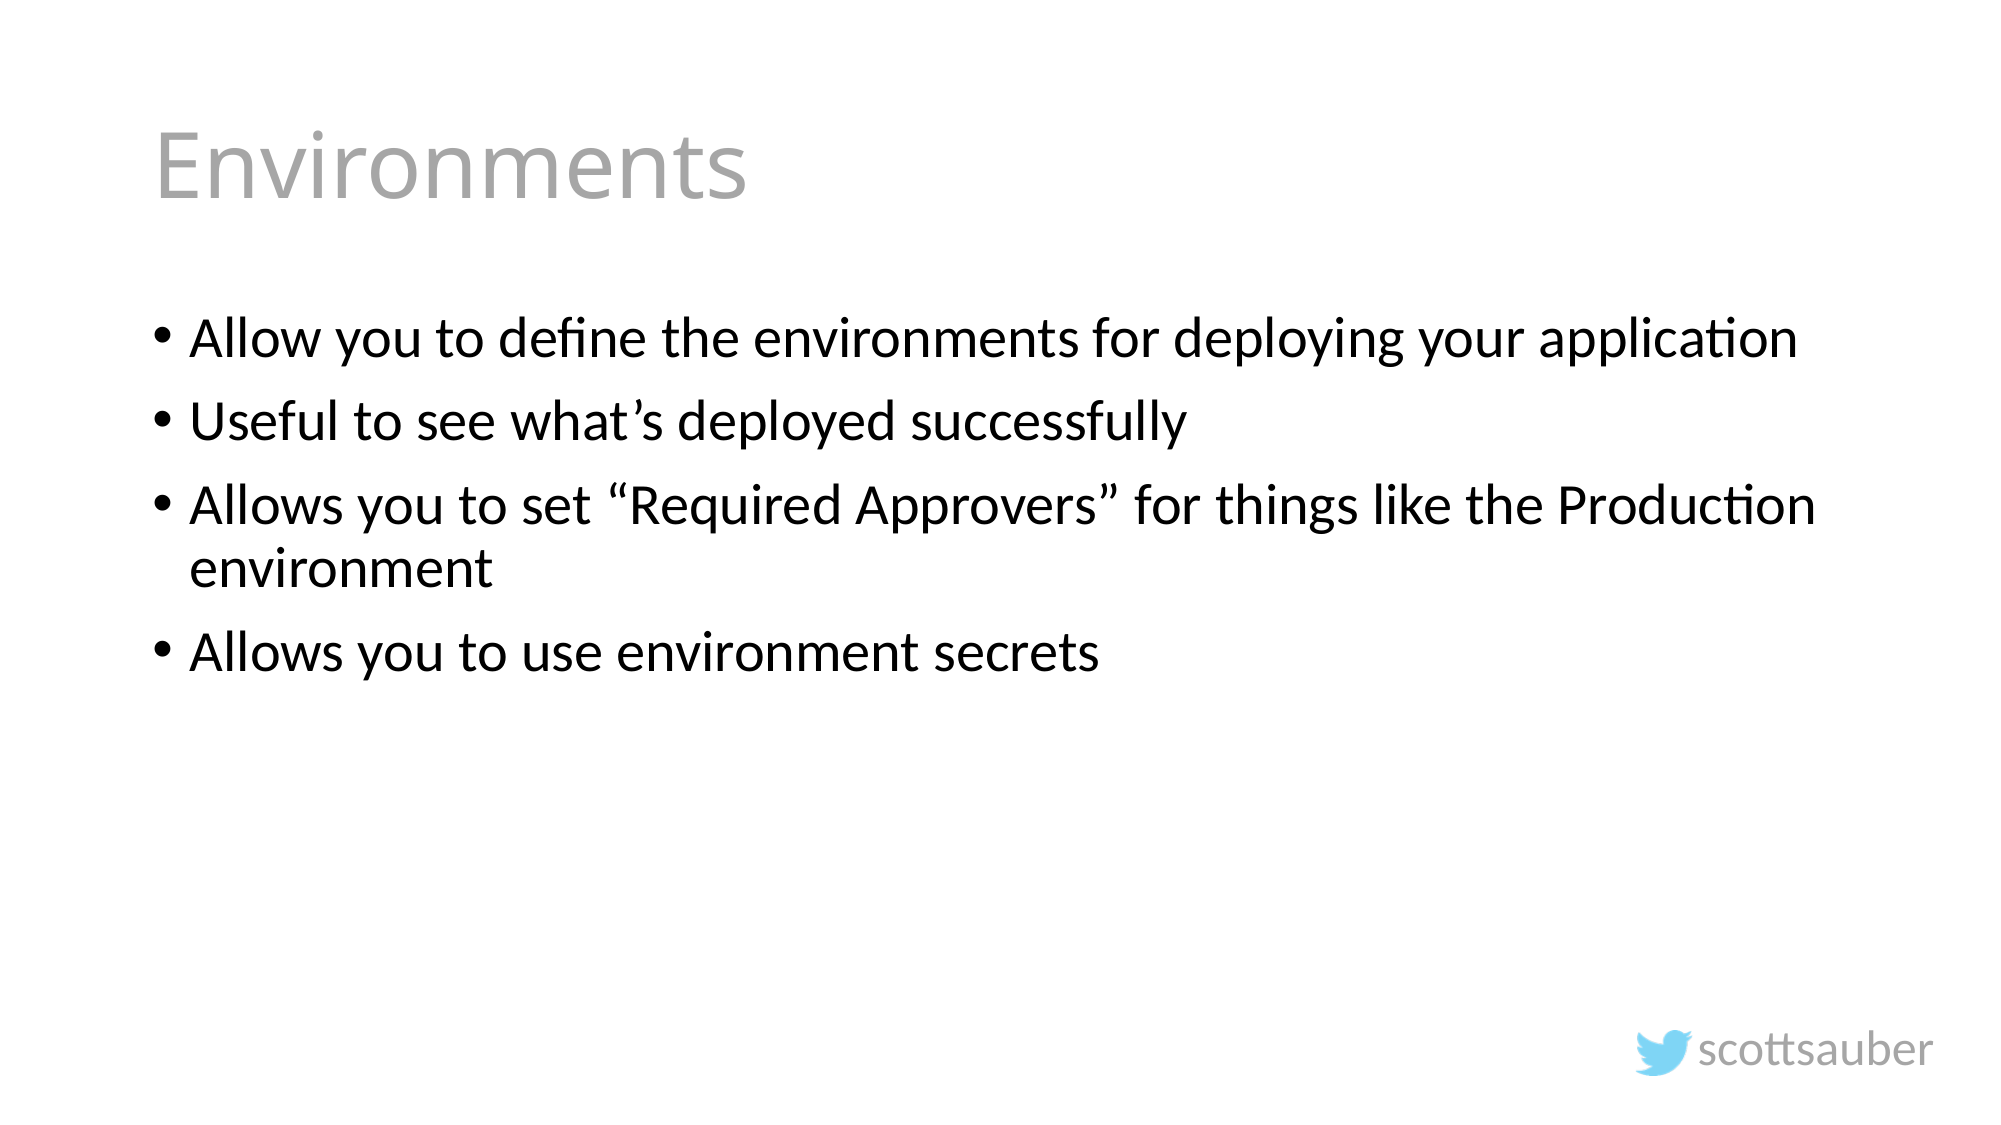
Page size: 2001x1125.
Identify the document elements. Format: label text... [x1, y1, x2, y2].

list Allow you to define the environments for deploying your application Useful to see what’s deployed successfully Allows you to set “Required Approvers” for things like the Production environment Allows you to use environment secrets [137, 299, 1906, 1110]
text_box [1635, 1014, 1986, 1093]
title Environments [137, 59, 1945, 278]
